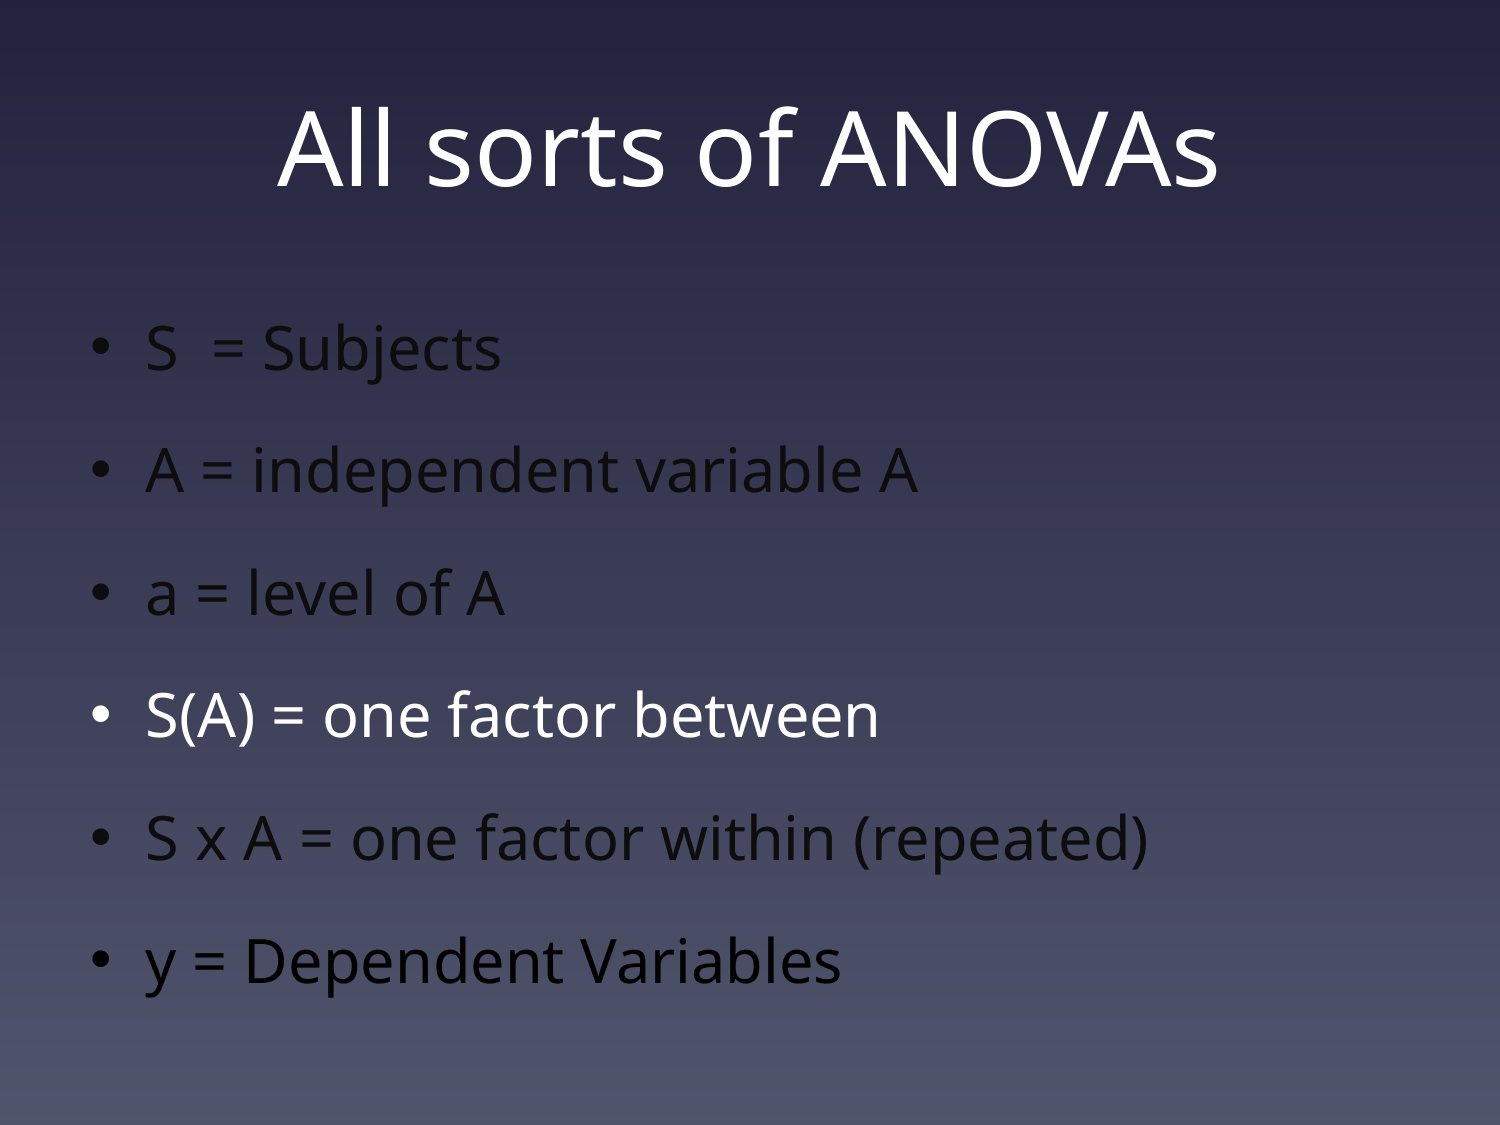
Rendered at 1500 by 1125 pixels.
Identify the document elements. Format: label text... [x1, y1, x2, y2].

list S = Subjects A = independent variable A a = level of A S(A) = one factor between S x A = one factor within (repeated) y = Dependent Variables [75, 262, 1425, 1005]
title All sorts of ANOVAs [75, 75, 1425, 262]
